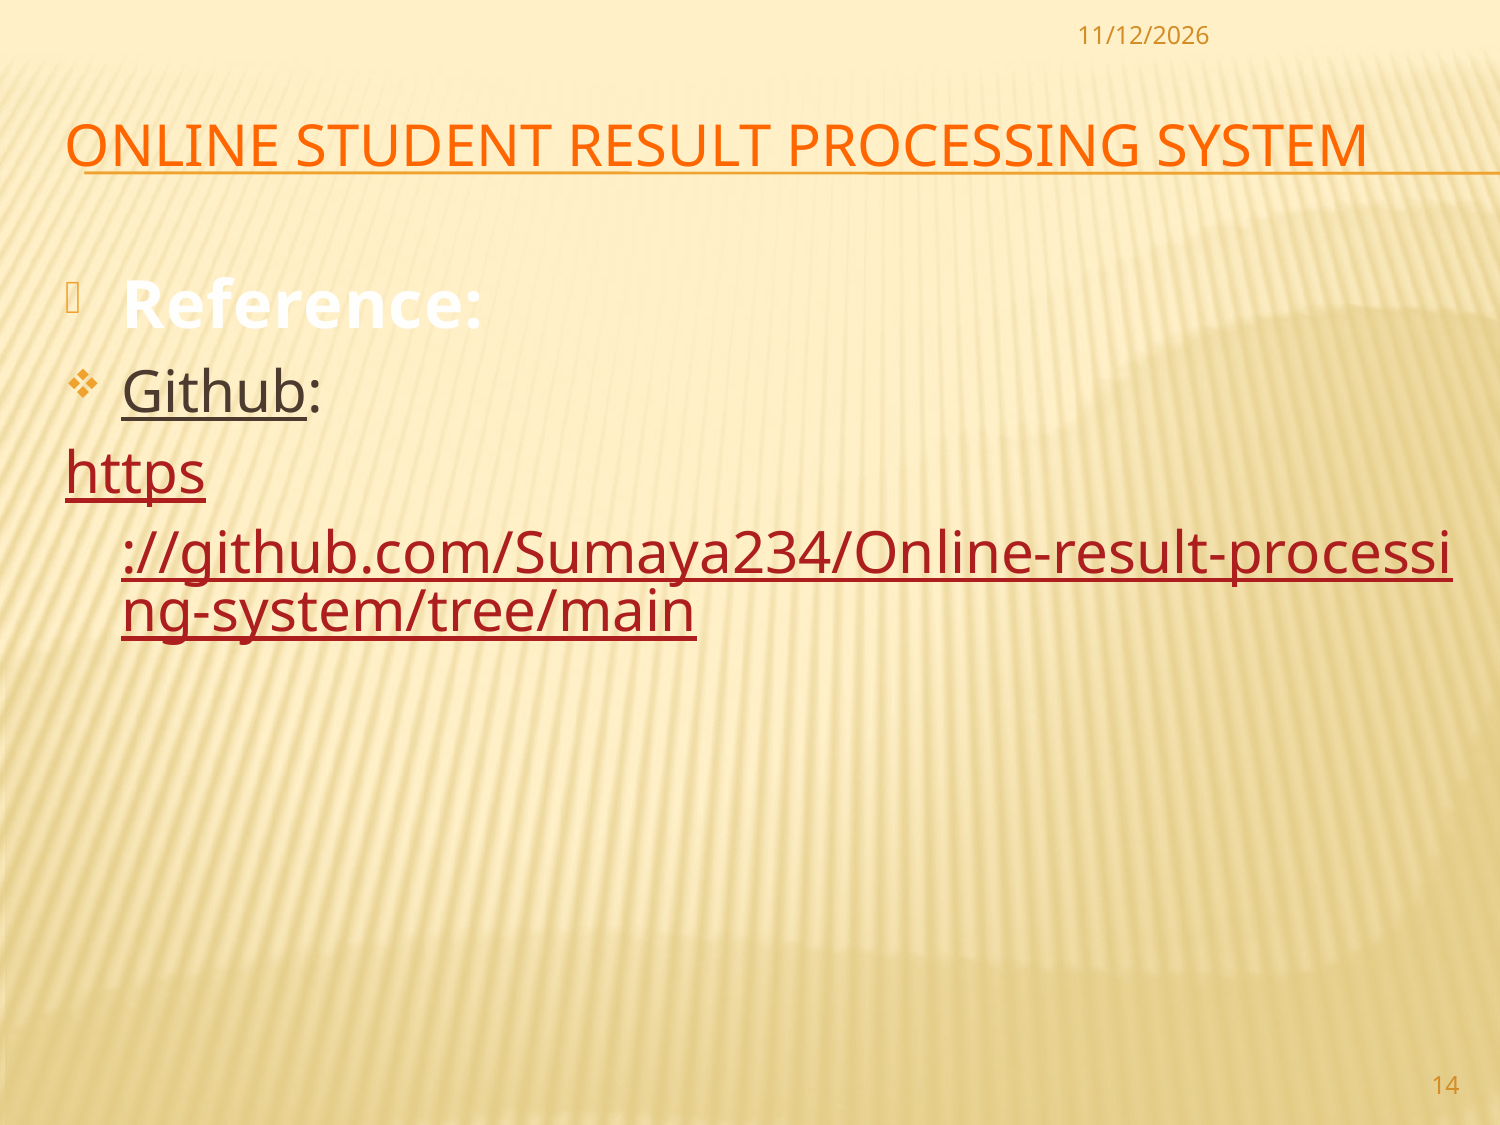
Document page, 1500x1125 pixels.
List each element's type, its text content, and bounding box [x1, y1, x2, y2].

title Online student result processing system [50, 75, 1475, 213]
list Reference: Github: https://github.com/Sumaya234/Online-result-processing-system/tree/main [50, 254, 1475, 998]
slide_number 14 [1350, 1061, 1475, 1103]
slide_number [1062, 12, 1475, 60]
